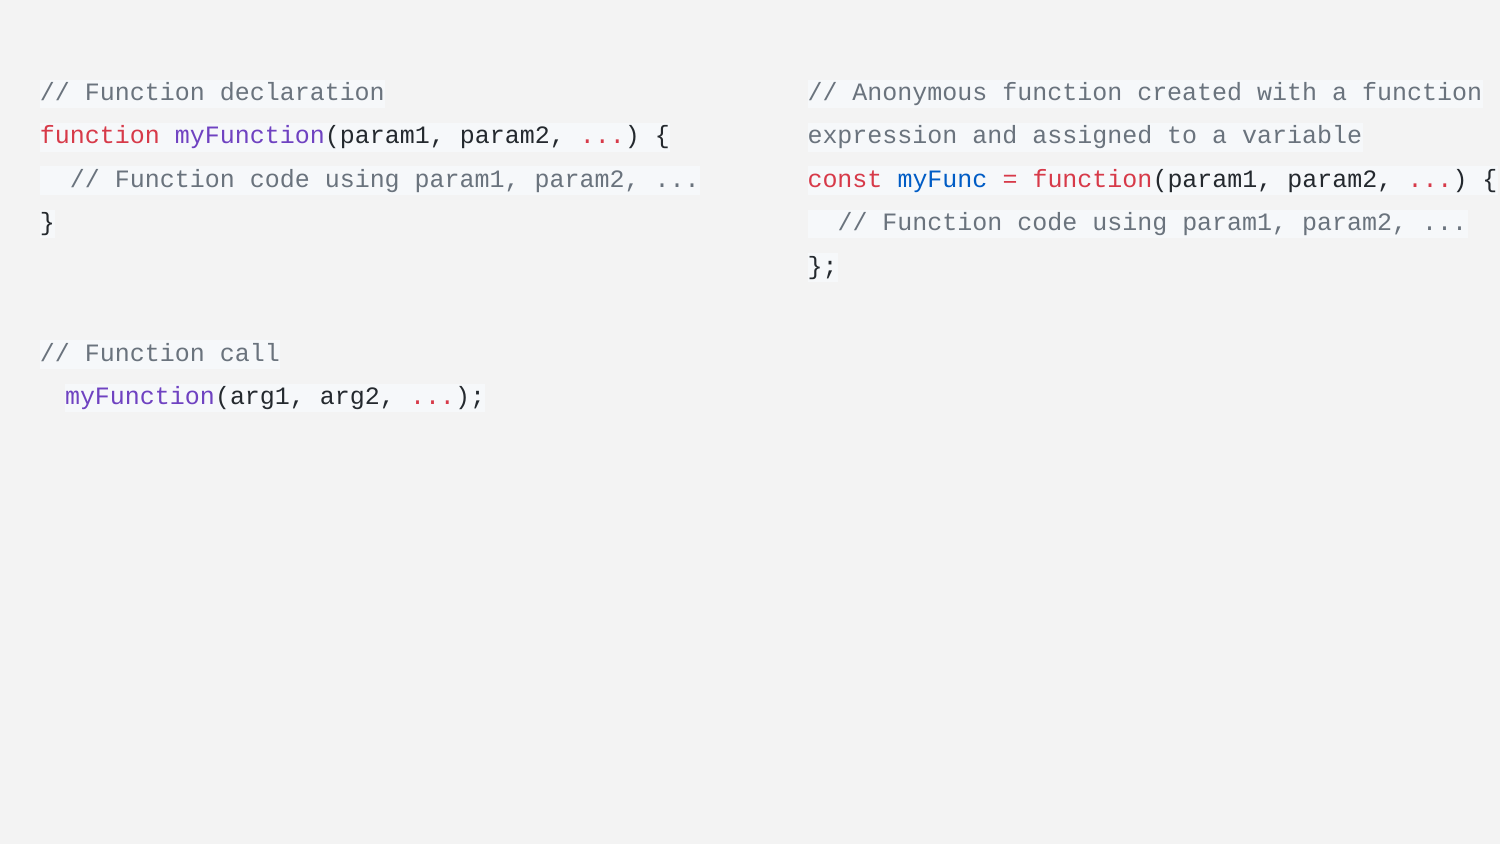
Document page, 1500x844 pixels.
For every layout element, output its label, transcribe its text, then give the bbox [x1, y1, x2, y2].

text_box // Anonymous function created with a function expression and assigned to a variable const myFunc = function(param1, param2, ...) { // Function code using param1, param2, ... }; [792, 47, 1500, 772]
text_box // Function declaration function myFunction(param1, param2, ...) { // Function code using param1, param2, ... } // Function call myFunction(arg1, arg2, ...); [24, 47, 792, 772]
